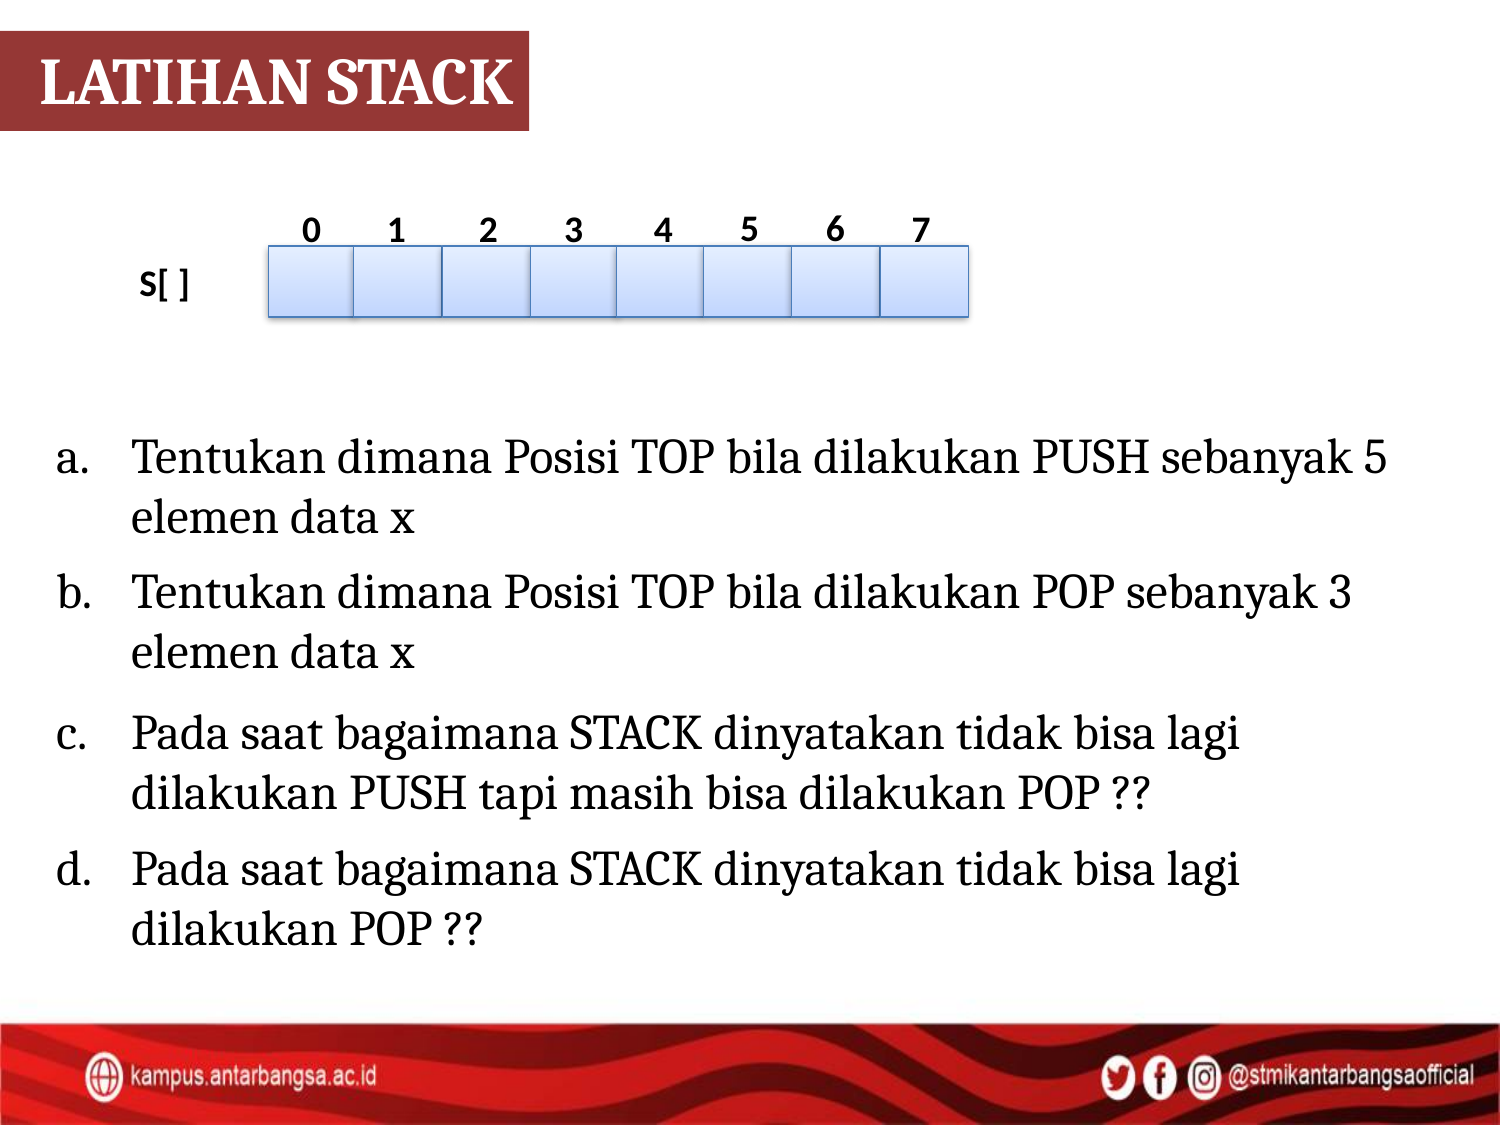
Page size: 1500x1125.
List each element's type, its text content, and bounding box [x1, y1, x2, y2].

text_box 6 [810, 196, 860, 256]
text_box [703, 245, 788, 318]
text_box 3 [549, 197, 599, 258]
picture [0, 0, 1500, 1125]
text_box 0 [287, 197, 337, 258]
text_box S[ ] [124, 251, 205, 312]
text_box [616, 245, 700, 318]
text_box [791, 245, 877, 318]
text_box 1 [371, 197, 421, 258]
text_box 2 [464, 197, 513, 258]
text_box LATIHAN STACK [0, 30, 530, 131]
text_box Tentukan dimana Posisi TOP bila dilakukan PUSH sebanyak 5 elemen data x [41, 415, 1436, 550]
text_box Pada saat bagaimana STACK dinyatakan tidak bisa lagi dilakukan PUSH tapi masih bisa dilakukan POP ?? [41, 692, 1436, 827]
text_box 7 [896, 197, 946, 257]
text_box [268, 245, 352, 318]
text_box Pada saat bagaimana STACK dinyatakan tidak bisa lagi dilakukan POP ?? [41, 827, 1436, 963]
text_box [353, 245, 441, 318]
text_box 4 [638, 197, 688, 258]
text_box 5 [725, 196, 774, 256]
text_box Tentukan dimana Posisi TOP bila dilakukan POP sebanyak 3 elemen data x [41, 550, 1436, 686]
text_box [442, 245, 529, 318]
text_box [880, 245, 969, 318]
text_box [530, 245, 615, 318]
